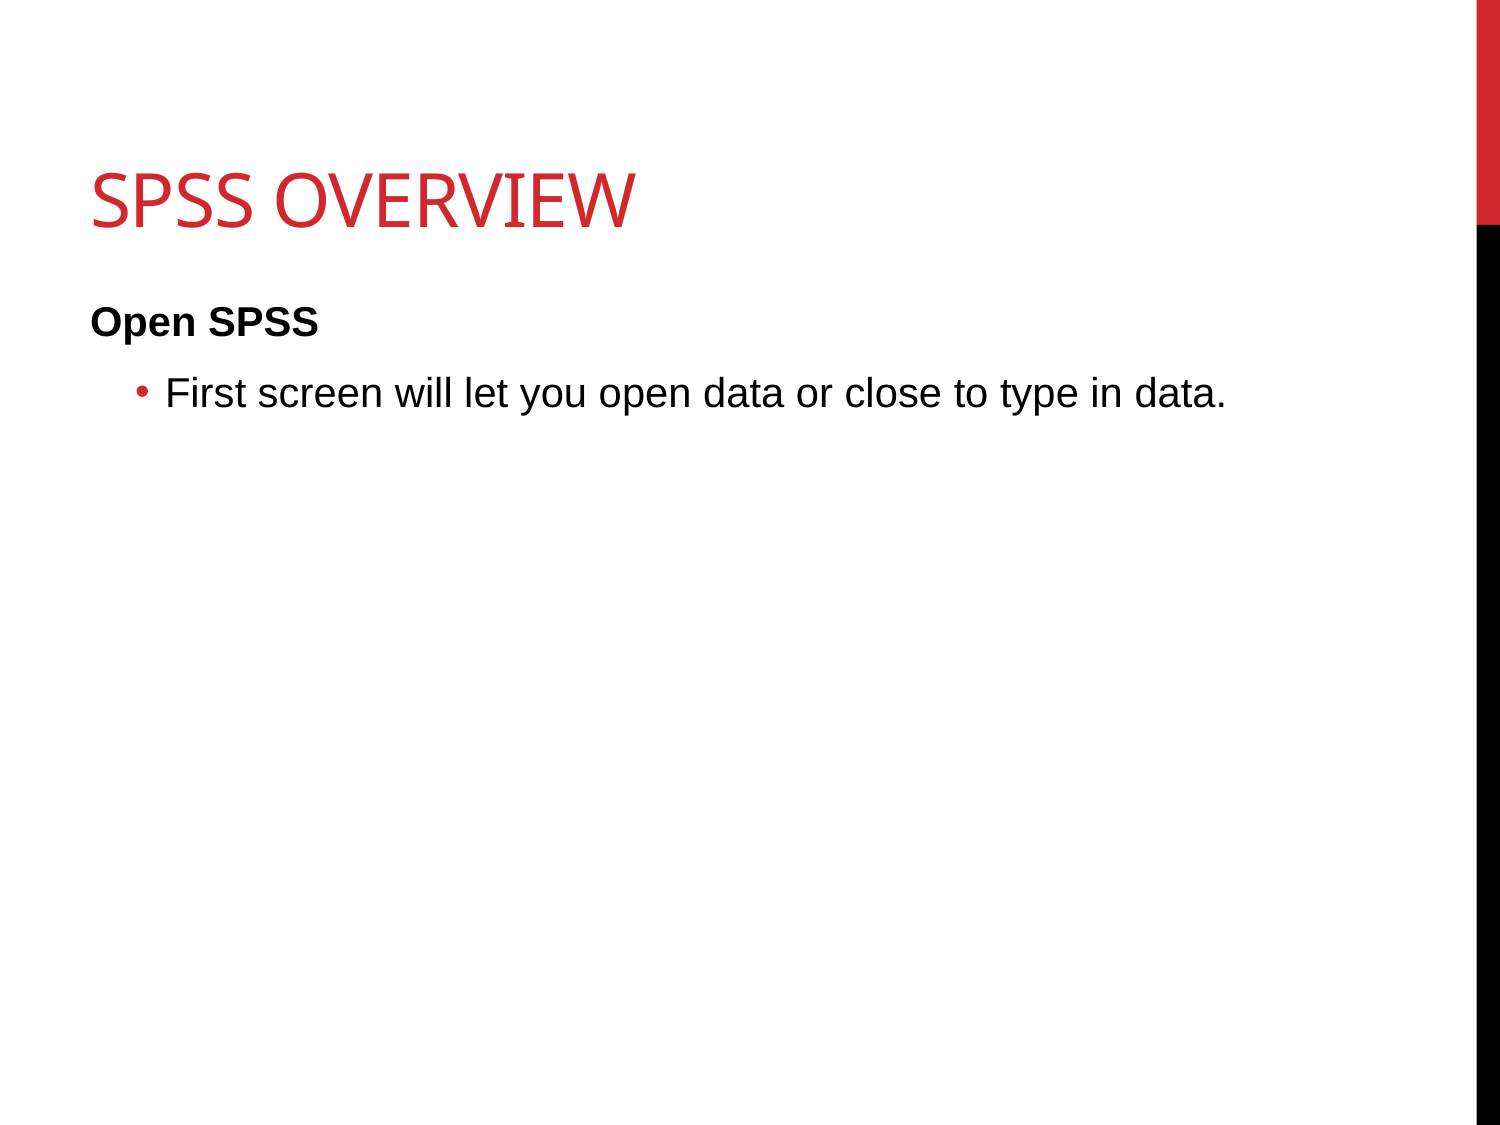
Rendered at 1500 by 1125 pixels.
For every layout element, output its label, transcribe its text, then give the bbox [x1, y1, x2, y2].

title SPSS Overview [75, 25, 1025, 250]
list Open SPSS First screen will let you open data or close to type in data. [75, 287, 1325, 1005]
